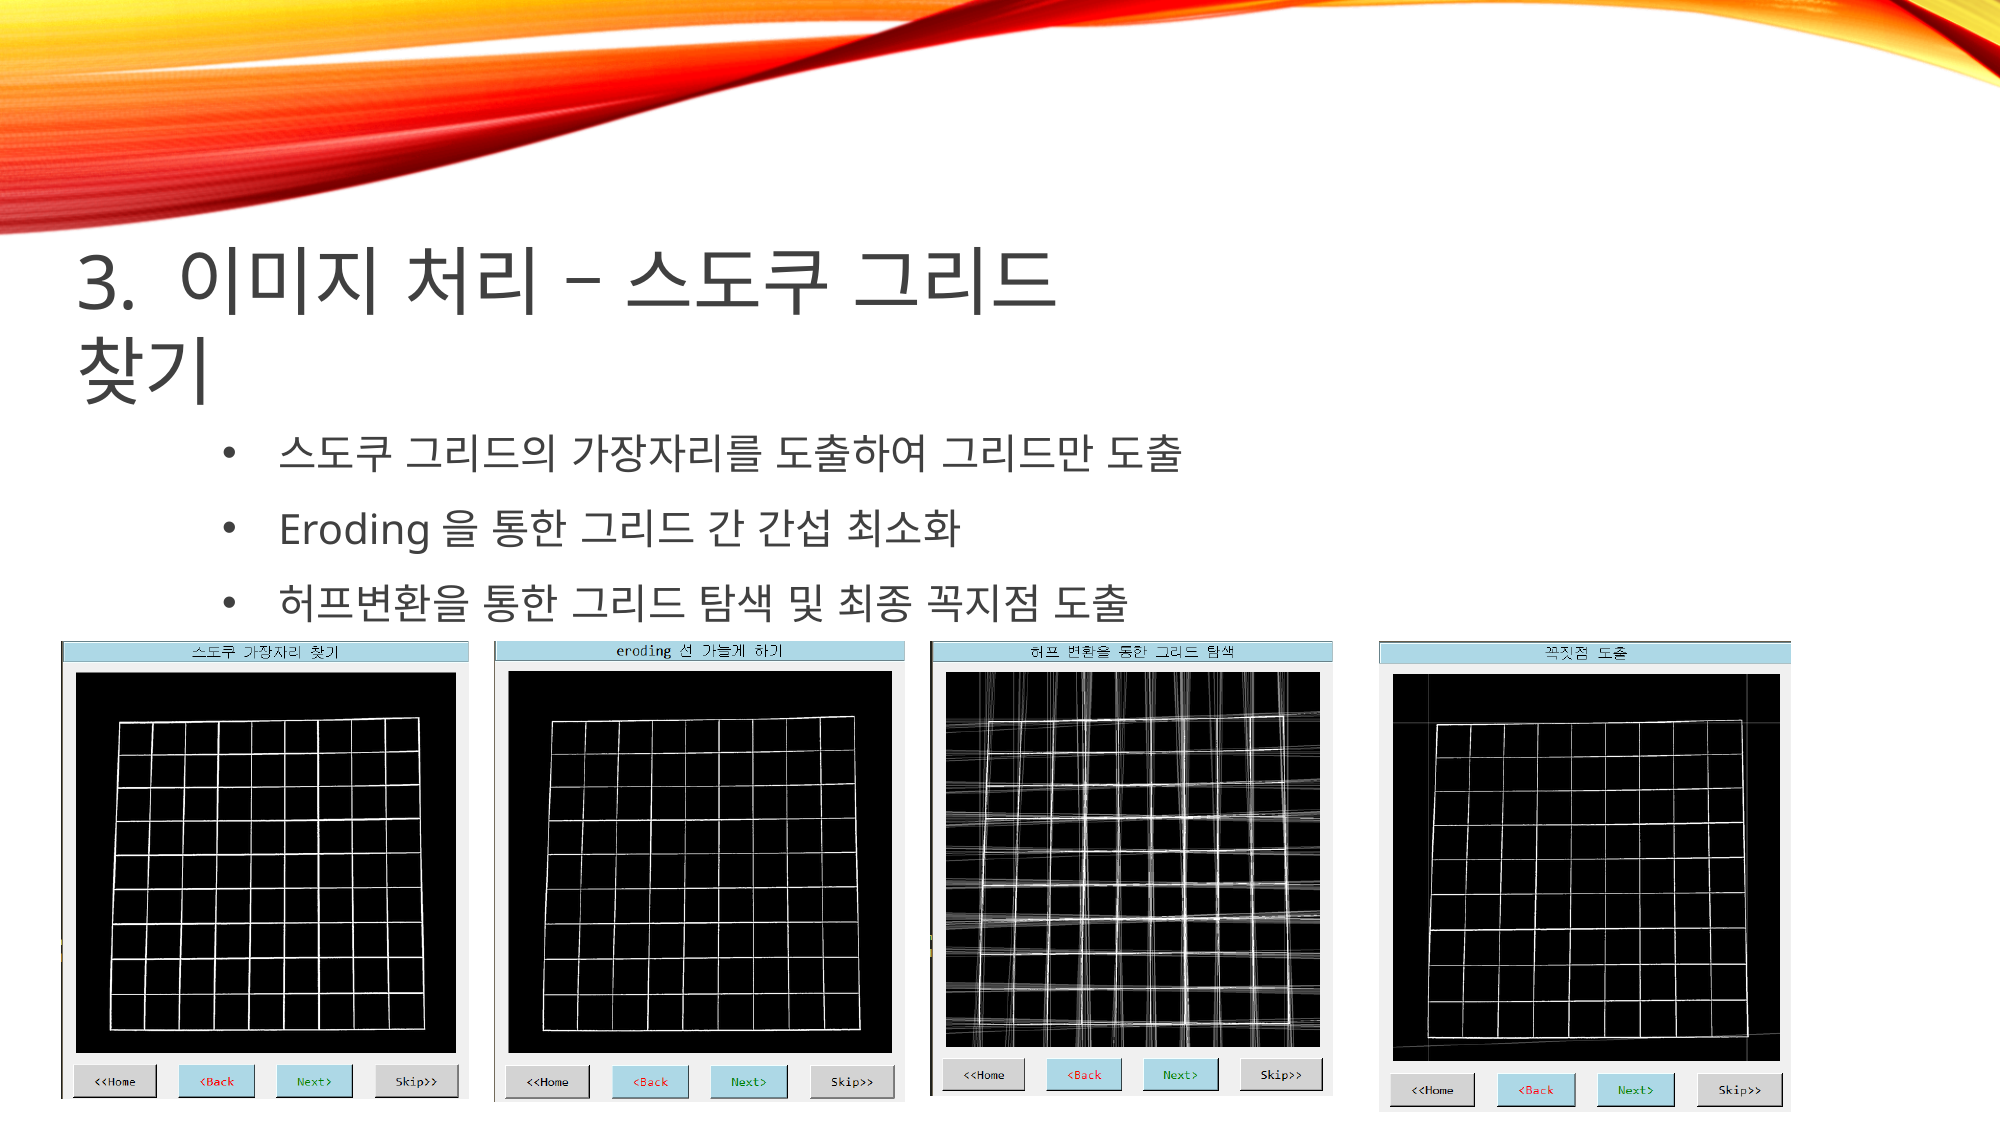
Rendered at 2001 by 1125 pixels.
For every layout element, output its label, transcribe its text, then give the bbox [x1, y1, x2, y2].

picture [494, 641, 905, 1103]
picture [1379, 641, 1791, 1113]
text_box 스도쿠 그리드의 가장자리를 도출하여 그리드만 도출 Eroding을 통한 그리드 간 간섭 최소화 허프변환을 통한 그리드 탐색 및 최종 꼭지점 도출 [207, 395, 1902, 635]
picture [61, 641, 469, 1099]
picture [930, 641, 1333, 1096]
picture [0, 0, 2000, 237]
text_box 3. 이미지 처리 – 스도쿠 그리드 찾기 [61, 227, 1161, 423]
